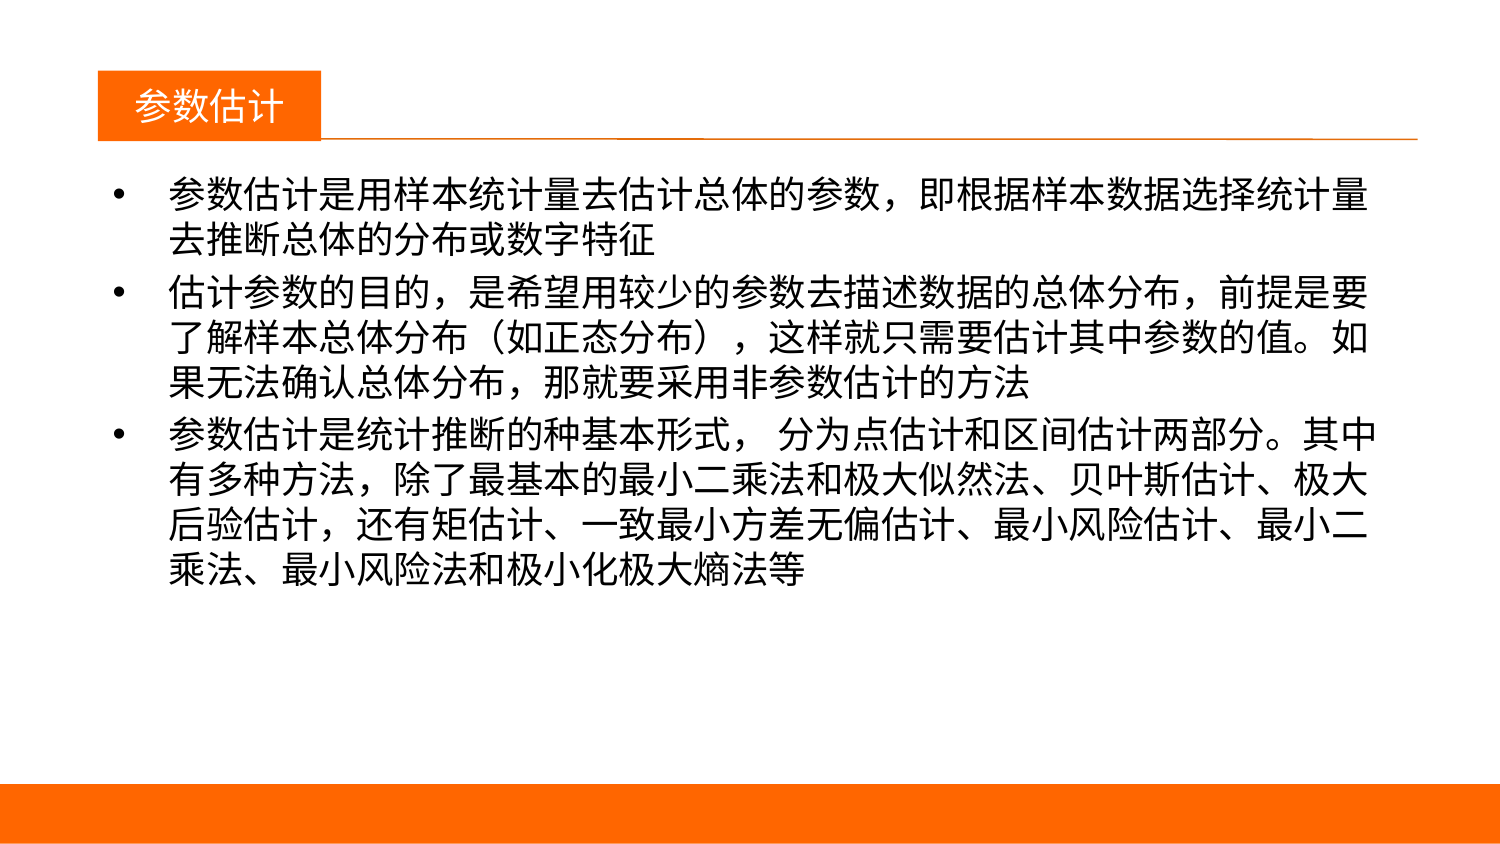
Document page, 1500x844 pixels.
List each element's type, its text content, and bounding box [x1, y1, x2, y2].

text_box [0, 782, 1500, 844]
text_box 参数估计是用样本统计量去估计总体的参数，即根据样本数据选择统计量去推断总体的分布或数字特征 估计参数的目的，是希望用较少的参数去描述数据的总体分布，前提是要了解样本总体分布（如正态分布），这样就只需要估计其中参数的值。如果无法确认总体分布，那就要采用非参数估计的方法 参数估计是统计推断的种基本形式， 分为点估计和区间估计两部分。其中有多种方法，除了最基本的最小二乘法和极大似然法、贝叶斯估计、极大后验估计，还有矩估计、一致最小方差无偏估计、最小风险估计、最小二乘法、最小风险法和极小化极大熵法等 [97, 164, 1418, 599]
text_box [99, 70, 130, 147]
text_box 参数估计 [96, 68, 323, 143]
